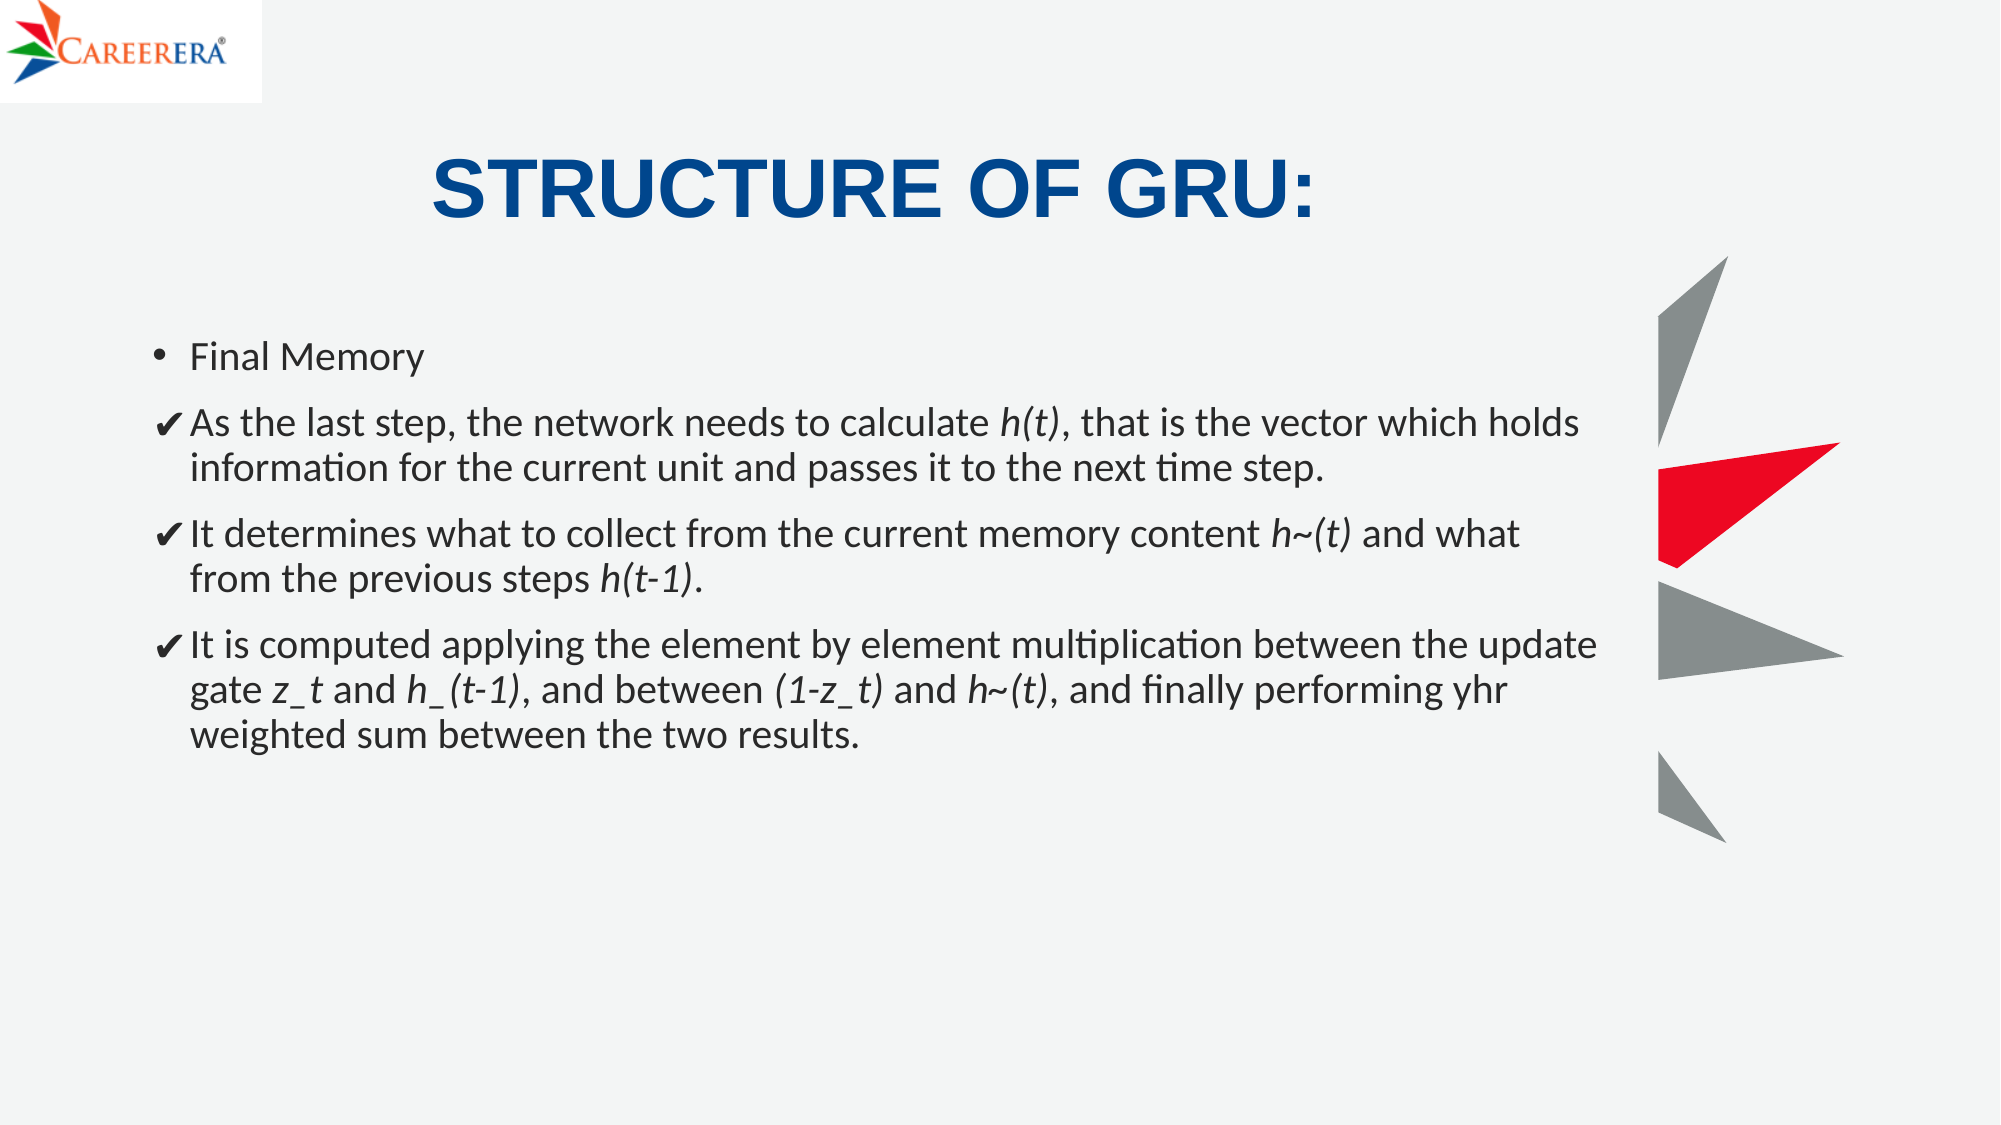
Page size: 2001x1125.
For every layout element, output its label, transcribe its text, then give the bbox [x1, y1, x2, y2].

picture [0, 0, 262, 104]
list Final Memory As the last step, the network needs to calculate h(t), that is the vector which holds information for the current unit and passes it to the next time step. It determines what to collect from the current memory content h~(t) and what from the previous steps h(t-1). It is computed applying the element by element multiplication between the update gate z_t and h_(t-1), and between (1-z_t) and h~(t), and finally performing yhr weighted sum between the two results. [137, 316, 1622, 775]
title STRUCTURE OF GRU: [133, 103, 1617, 278]
